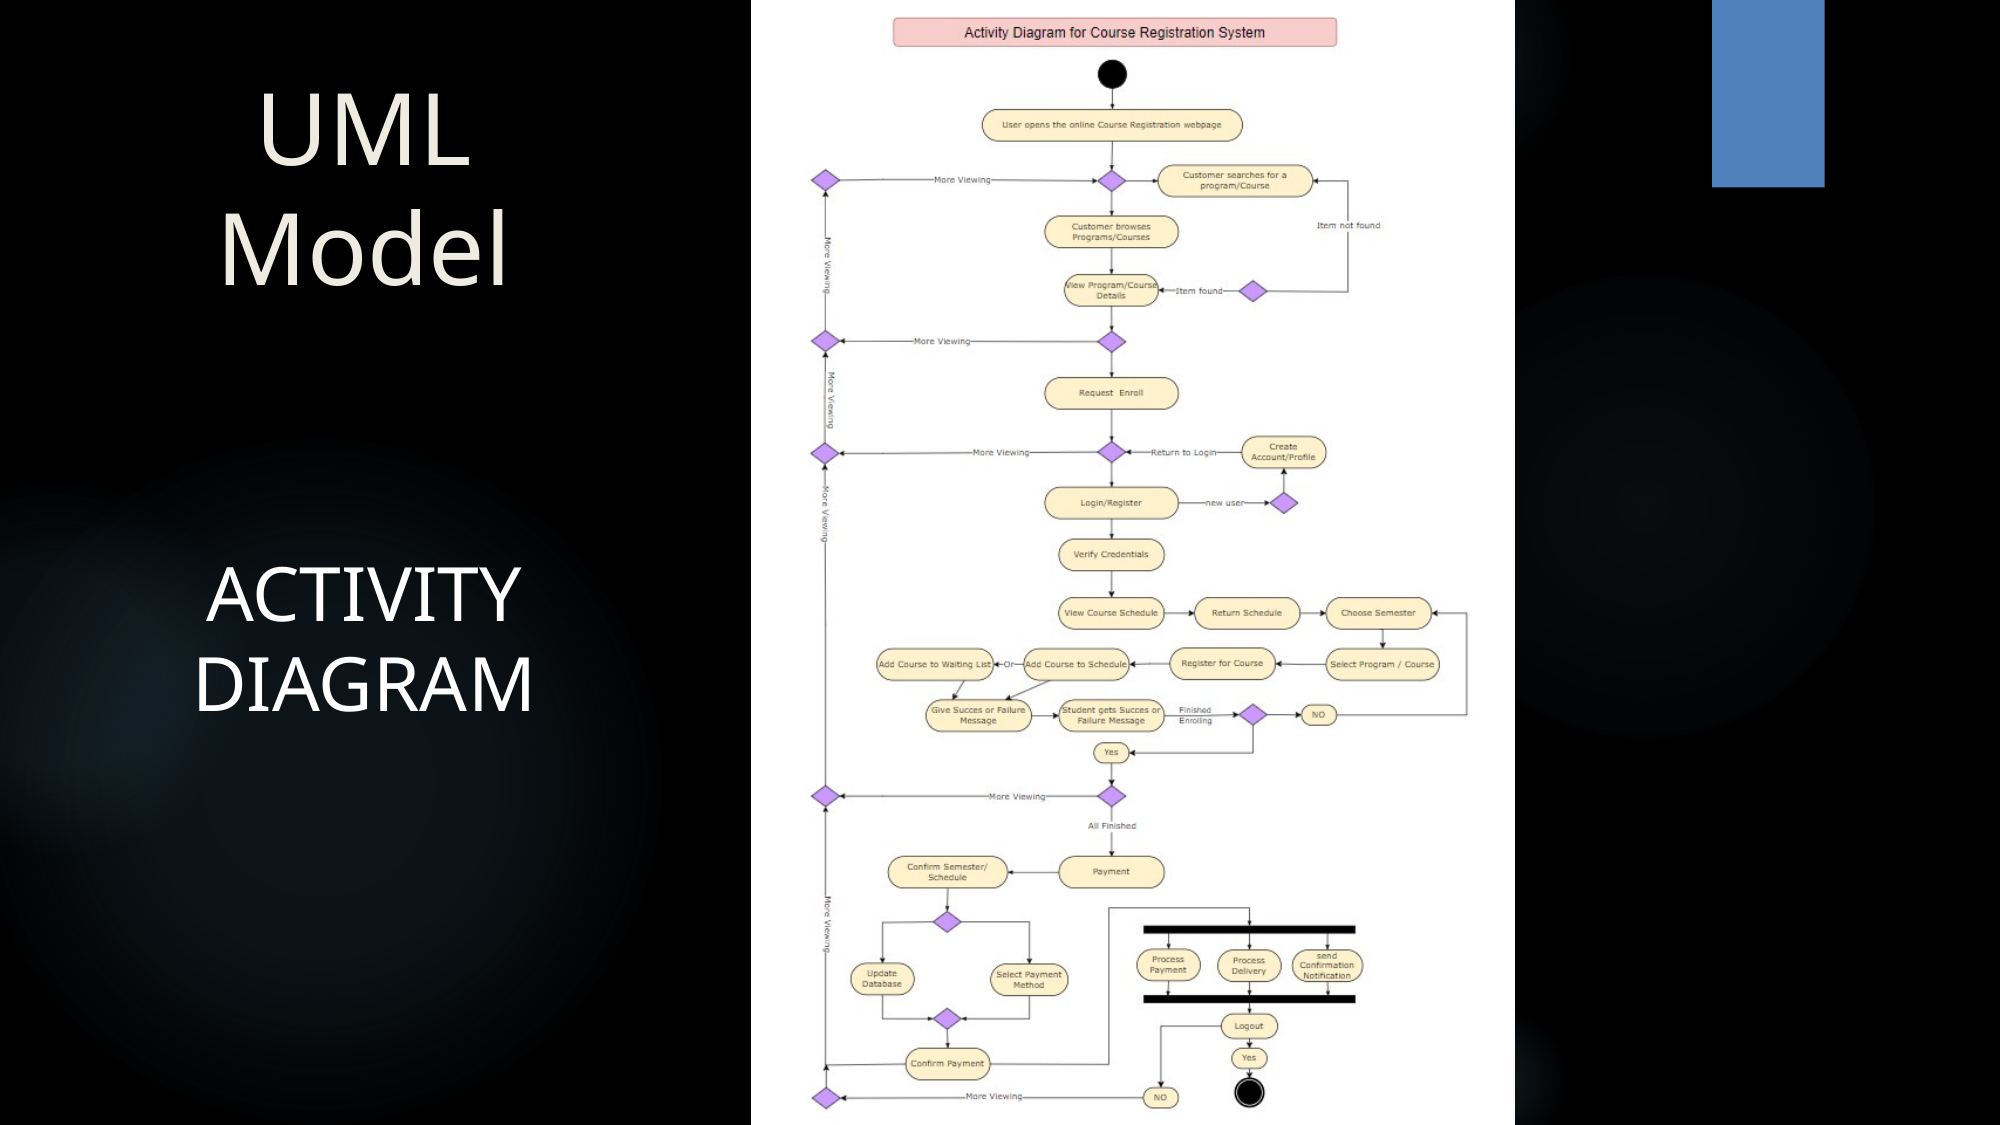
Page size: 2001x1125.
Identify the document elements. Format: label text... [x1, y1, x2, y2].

title UML Model [126, 57, 602, 383]
picture [0, 437, 663, 1125]
list ACTIVITY DIAGRAM [74, 443, 653, 831]
picture [751, 0, 1576, 1125]
